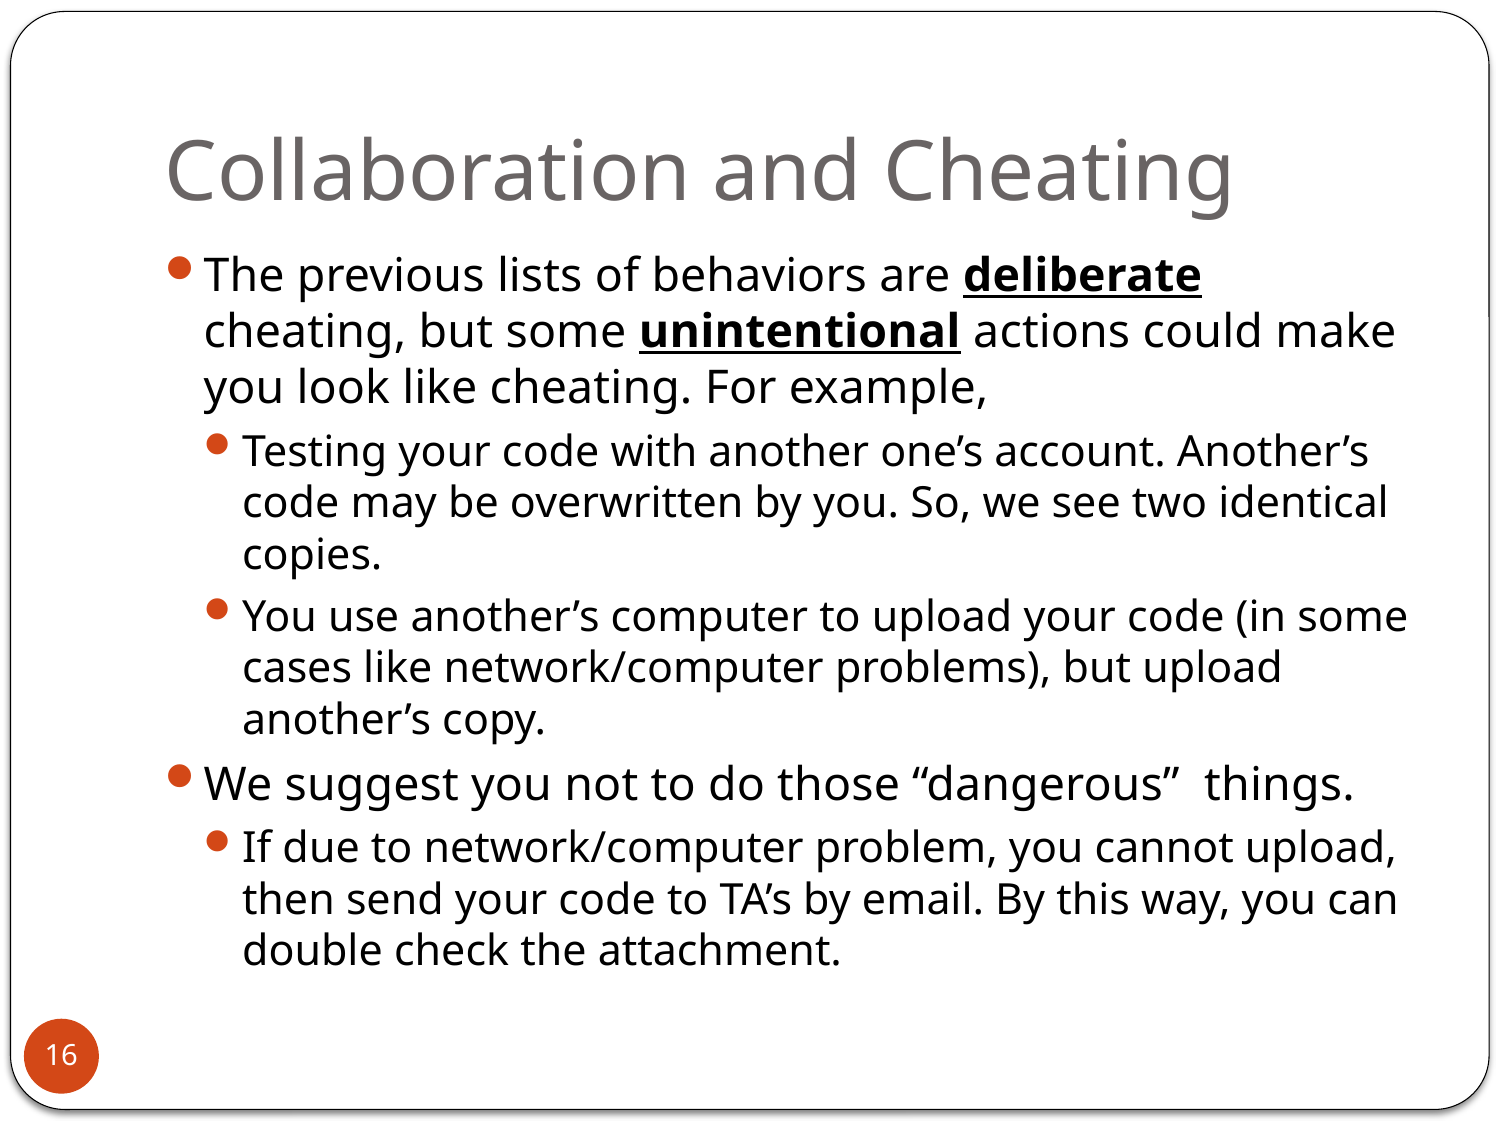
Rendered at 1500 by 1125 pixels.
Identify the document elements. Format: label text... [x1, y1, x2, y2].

slide_number 16 [23, 1018, 99, 1094]
list The previous lists of behaviors are deliberate cheating, but some unintentional actions could make you look like cheating. For example, Testing your code with another one’s account. Another’s code may be overwritten by you. So, we see two identical copies. You use another’s computer to upload your code (in some cases like network/computer problems), but upload another’s copy. We suggest you not to do those “dangerous” things. If due to network/computer problem, you cannot upload, then send your code to TA’s by email. By this way, you can double check the attachment. [150, 237, 1425, 988]
title Collaboration and Cheating [150, 45, 1425, 233]
